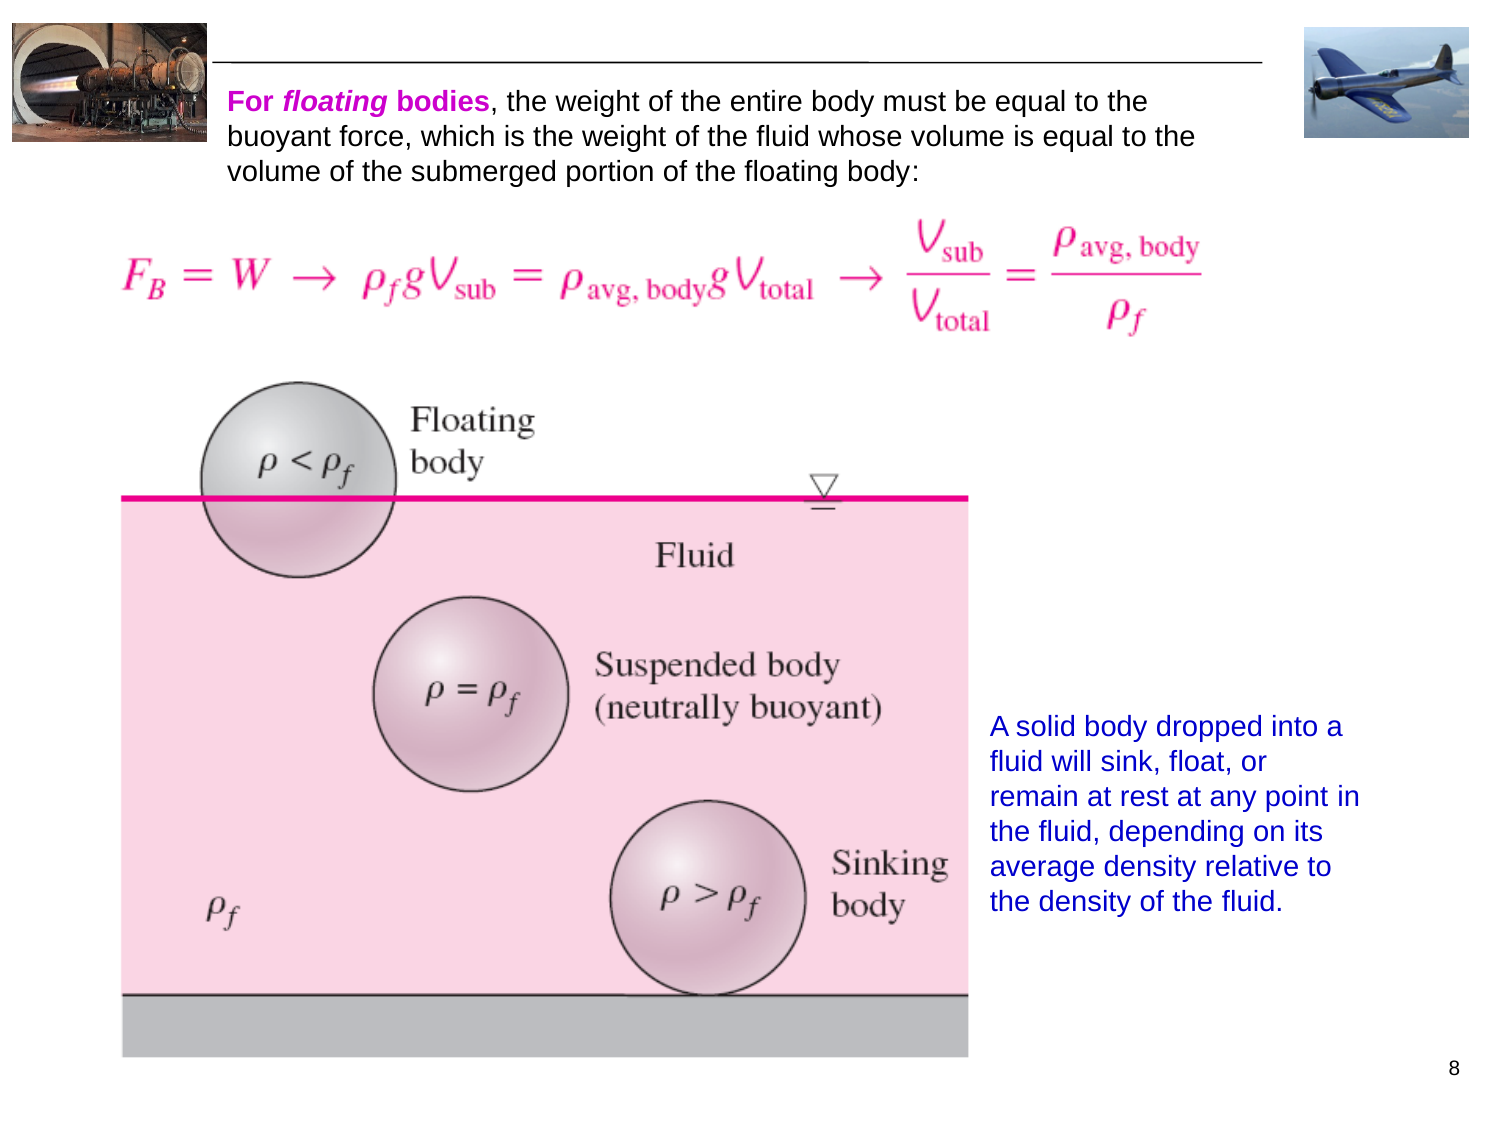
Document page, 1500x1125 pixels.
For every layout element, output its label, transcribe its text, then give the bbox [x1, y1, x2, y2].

picture [12, 23, 207, 142]
picture [112, 199, 1211, 348]
slide_number 8 [1362, 1046, 1476, 1125]
picture [1304, 27, 1469, 75]
picture [112, 374, 976, 1069]
text_box A solid body dropped into a fluid will sink, float, or remain at rest at any point in the fluid, depending on its average density relative to the density of the fluid. [980, 699, 1375, 925]
text_box For floating bodies, the weight of the entire body must be equal to the buoyant force, which is the weight of the fluid whose volume is equal to the volume of the submerged portion of the floating body: [212, 75, 1500, 195]
